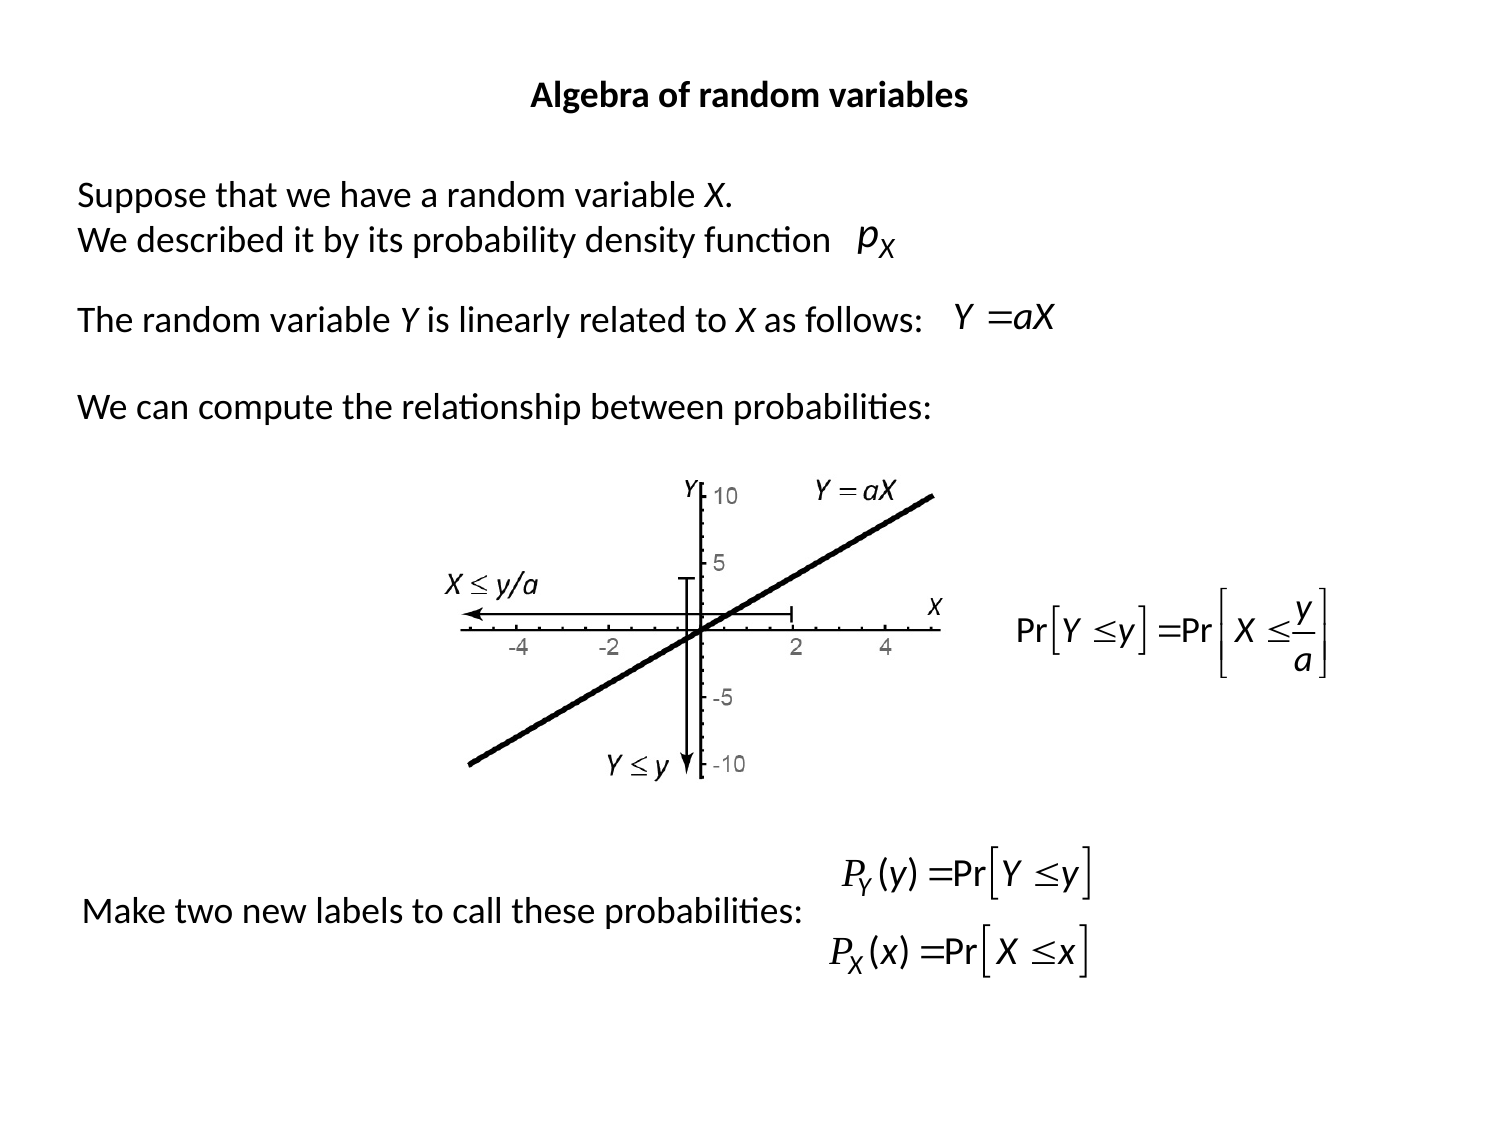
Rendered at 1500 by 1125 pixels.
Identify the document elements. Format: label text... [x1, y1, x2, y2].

text_box Suppose that we have a random variable X. We described it by its probability density function [62, 162, 913, 268]
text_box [425, 441, 968, 826]
text_box Algebra of random variables [515, 62, 985, 123]
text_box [849, 204, 904, 269]
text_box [821, 920, 1098, 988]
text_box The random variable Y is linearly related to X as follows: [62, 287, 950, 348]
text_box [834, 843, 1100, 910]
text_box Make two new labels to call these probabilities: [66, 878, 820, 939]
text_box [949, 296, 1063, 340]
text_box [1012, 580, 1341, 686]
text_box We can compute the relationship between probabilities: [62, 374, 986, 435]
